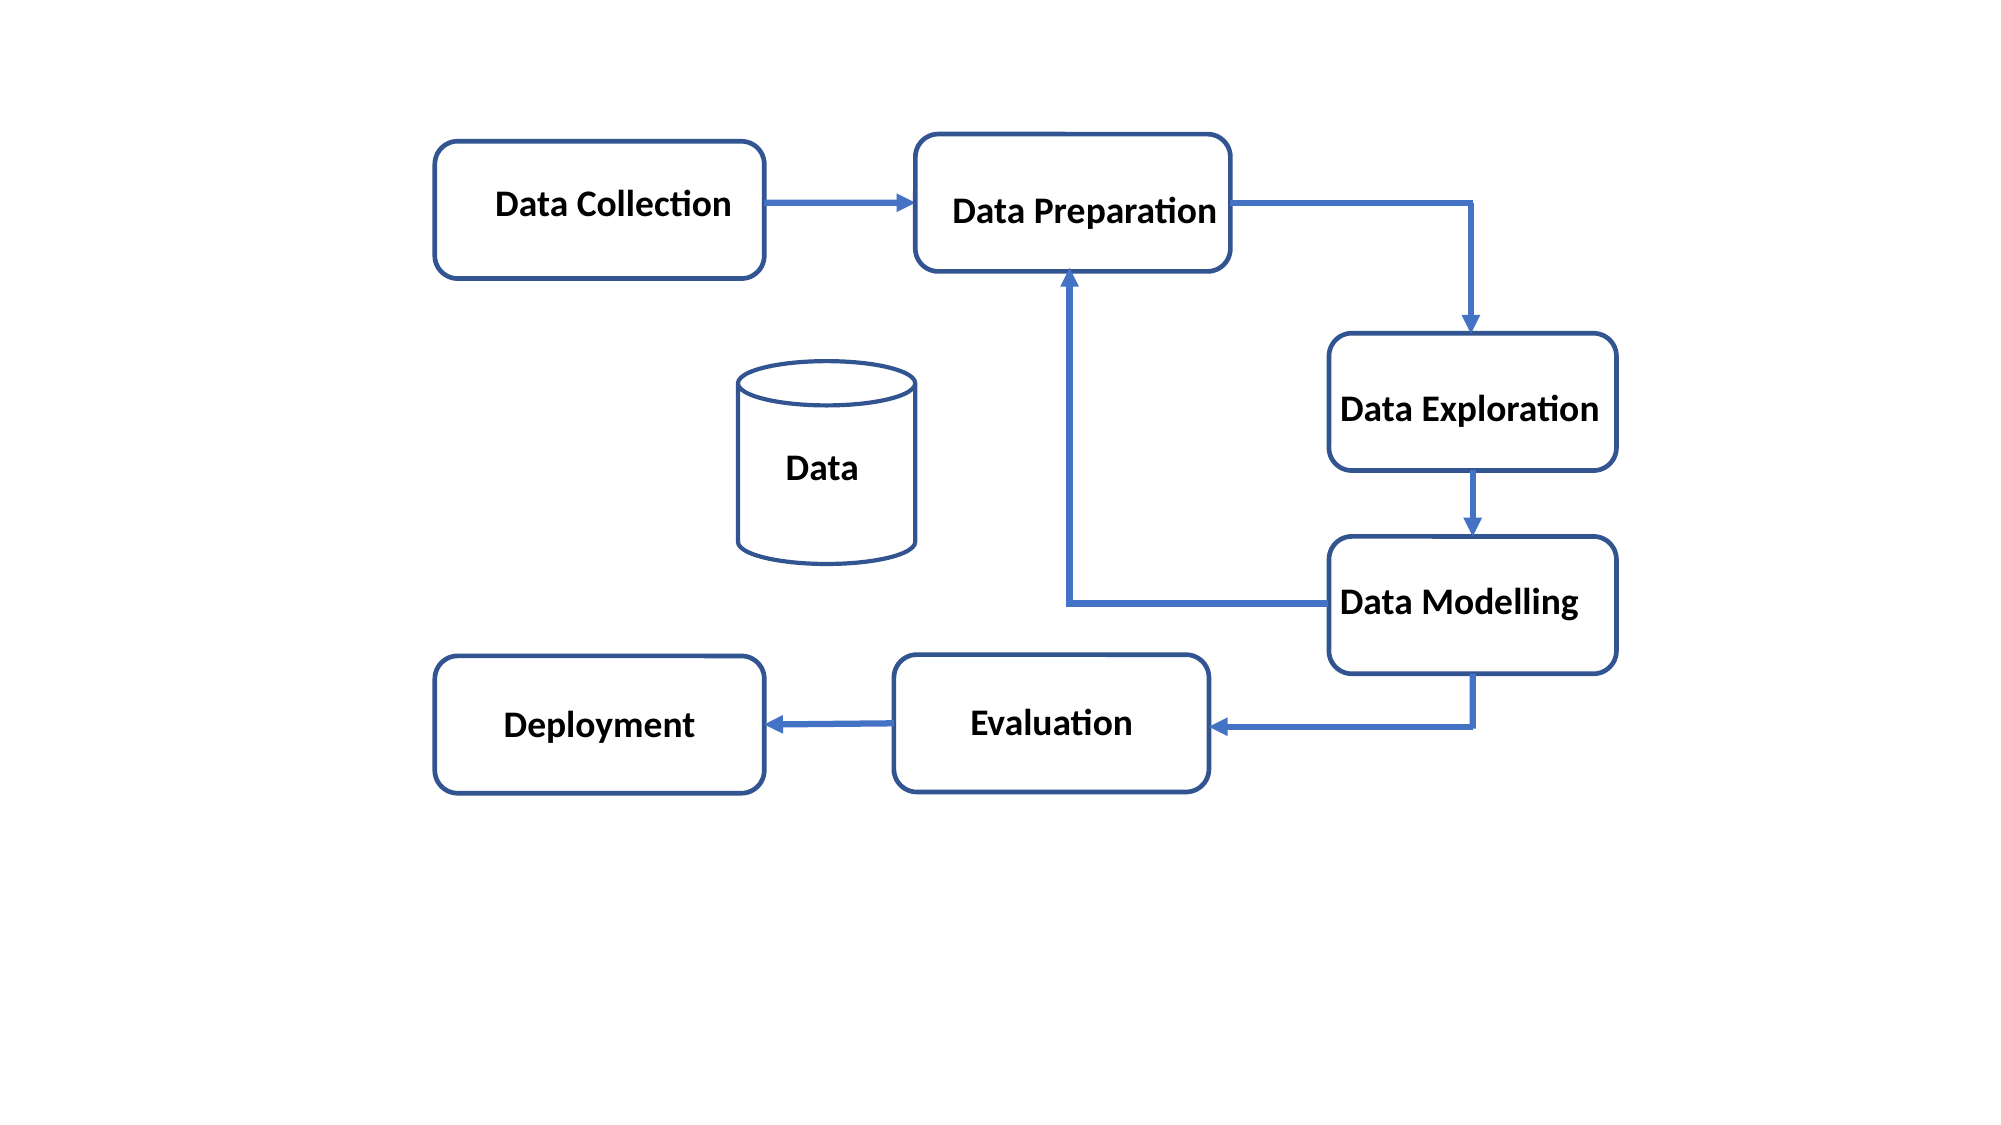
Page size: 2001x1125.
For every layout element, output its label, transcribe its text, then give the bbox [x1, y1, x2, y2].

text_box [892, 653, 1211, 726]
text_box [1327, 535, 1618, 675]
text_box [1327, 332, 1618, 472]
text_box [736, 496, 917, 566]
text_box Deployment [442, 692, 757, 753]
text_box Data Preparation [937, 178, 1233, 239]
text_box [433, 654, 766, 795]
text_box [433, 140, 766, 280]
text_box [892, 727, 1211, 794]
text_box [736, 360, 917, 435]
text_box Data [685, 435, 959, 496]
text_box Data Exploration [1325, 376, 1615, 437]
text_box Data Modelling [1325, 569, 1594, 630]
text_box Data Collection [480, 171, 748, 232]
text_box Evaluation [894, 690, 1209, 751]
text_box [914, 133, 1232, 273]
